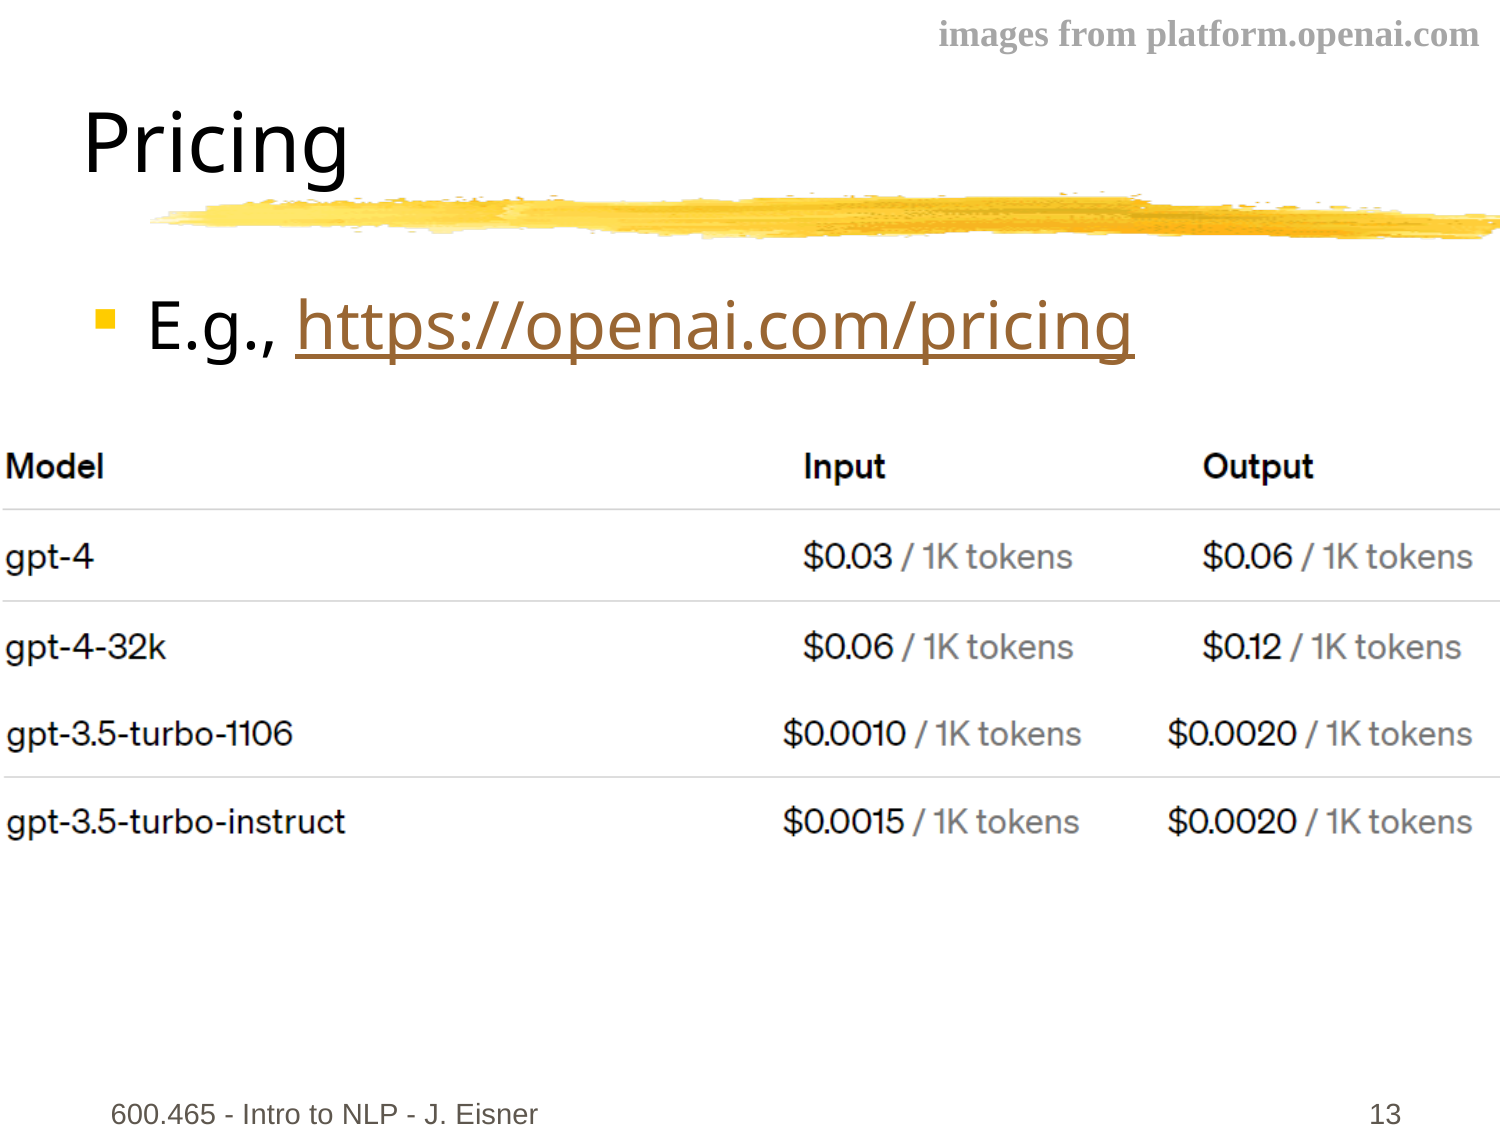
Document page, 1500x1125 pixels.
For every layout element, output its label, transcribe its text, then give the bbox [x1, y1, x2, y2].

slide_number 13 [1103, 1062, 1417, 1125]
picture [0, 696, 1500, 863]
list E.g., https://openai.com/pricing [75, 275, 1417, 400]
title Pricing [66, 8, 1342, 197]
text_box images from platform.openai.com [923, 1, 1495, 61]
picture [150, 186, 1500, 250]
footer 600.465 - Intro to NLP - J. Eisner [87, 1062, 563, 1125]
picture [0, 440, 1500, 685]
